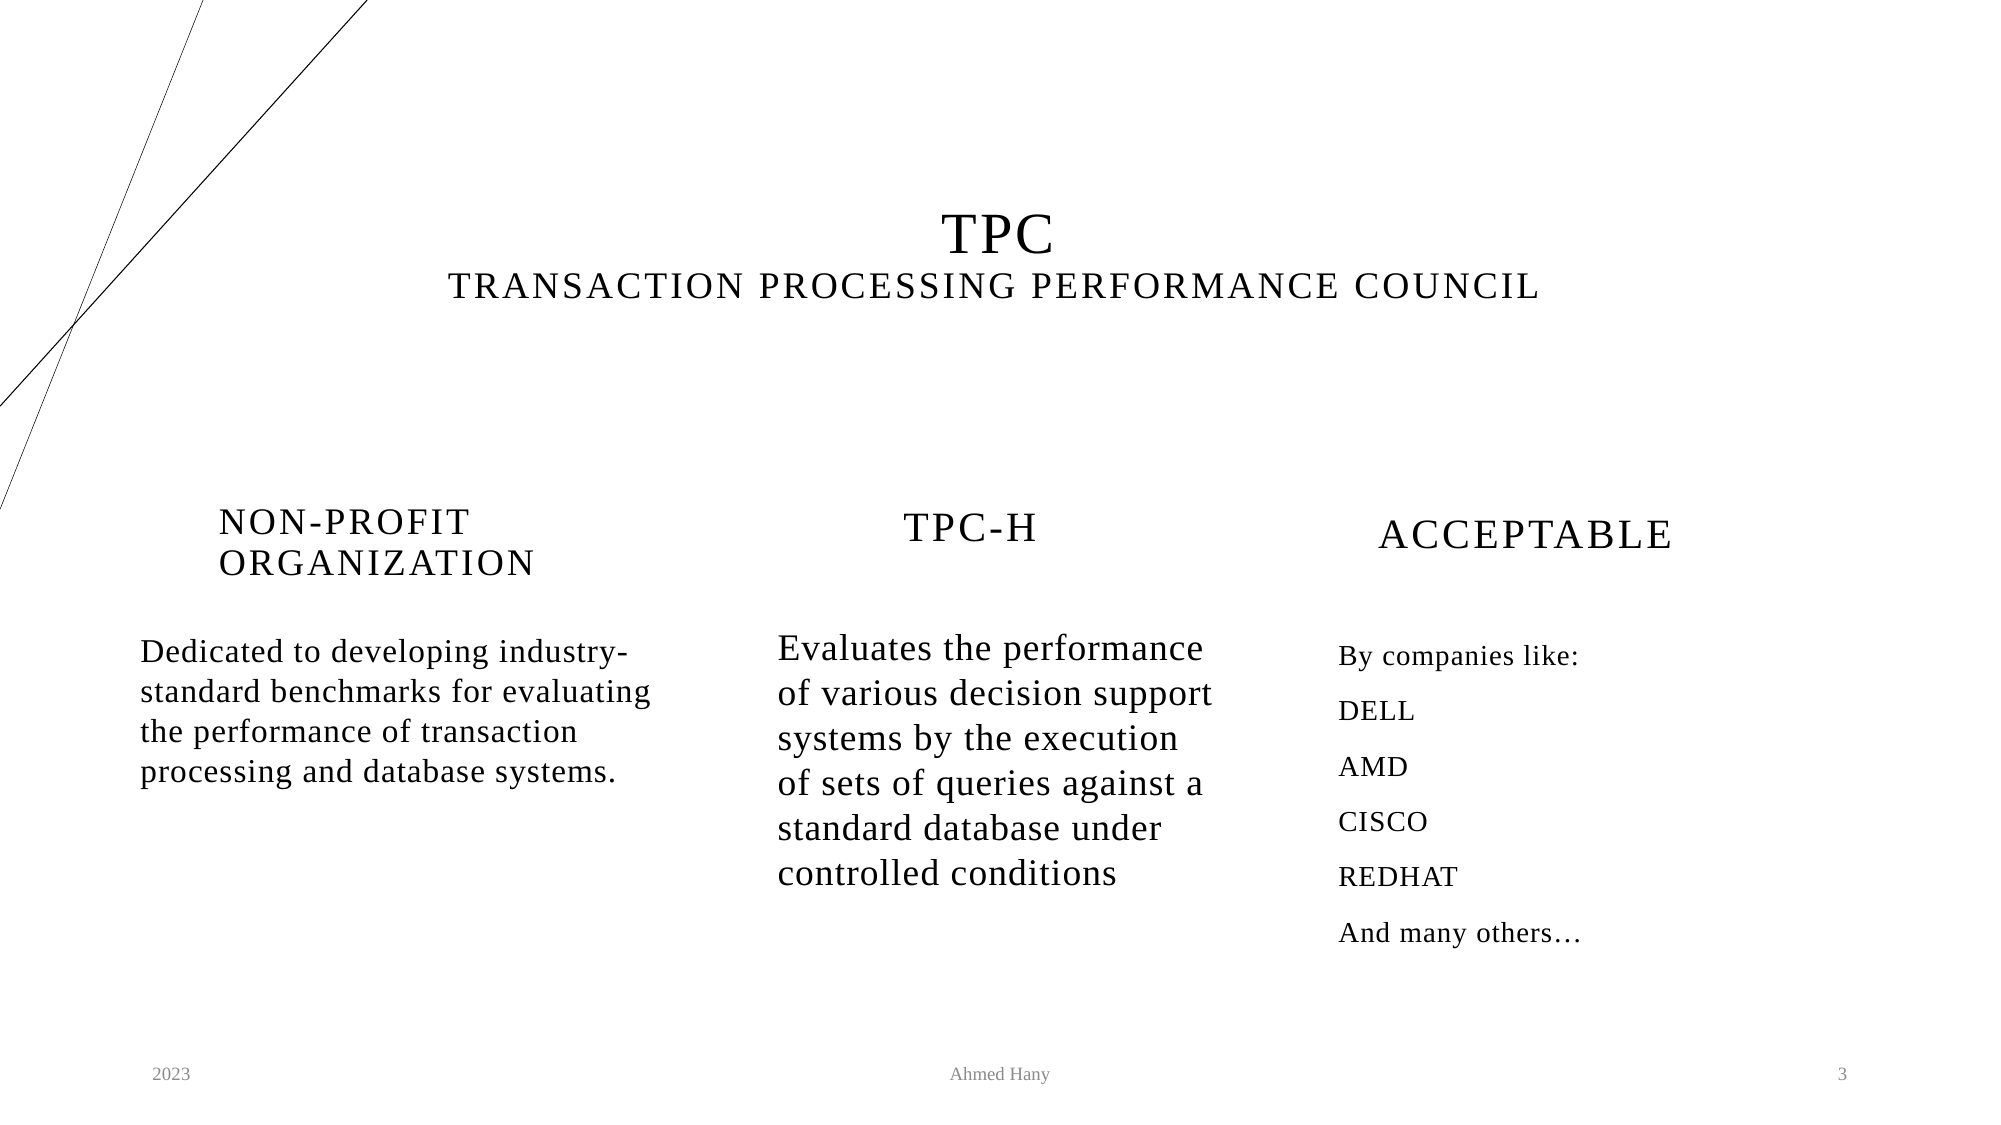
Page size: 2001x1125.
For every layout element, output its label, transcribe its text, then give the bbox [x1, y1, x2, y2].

slide_number 2023 [137, 1042, 588, 1103]
list non-profit organization [203, 455, 677, 591]
list Evaluates the performance of various decision support systems by the execution of sets of queries against a standard database under controlled conditions [762, 615, 1238, 943]
list TPC-H [888, 463, 1152, 558]
list By companies like: DELL AMD CISCO REDHAT And many others… [1323, 629, 1797, 957]
title TPC Transaction Processing Performance Council [309, 146, 1691, 364]
slide_number 3 [1412, 1042, 1863, 1103]
list Acceptable [1363, 430, 1836, 566]
footer Ahmed Hany [662, 1042, 1338, 1103]
list Dedicated to developing industry-standard benchmarks for evaluating the performance of transaction processing and database systems. [125, 622, 677, 950]
